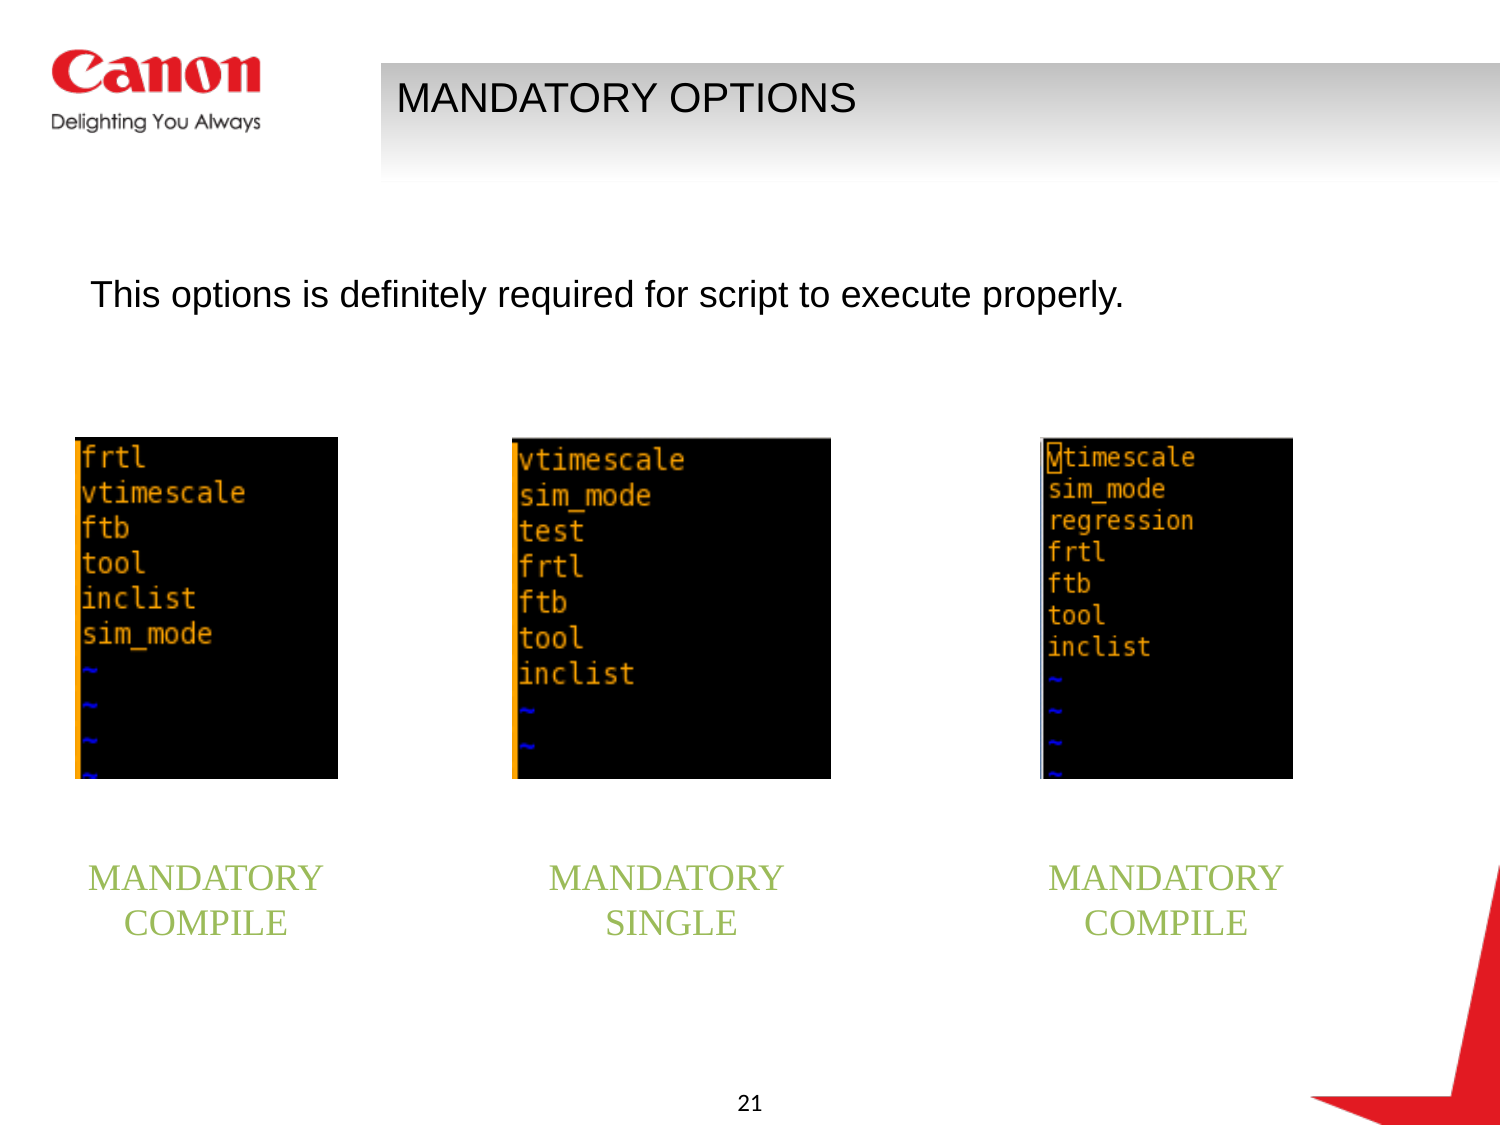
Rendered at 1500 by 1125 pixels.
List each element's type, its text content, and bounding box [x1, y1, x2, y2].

text_box MANDATORY SINGLE [496, 845, 847, 950]
list This options is definitely required for script to execute properly. [75, 262, 1163, 338]
picture [512, 437, 831, 779]
picture [1309, 858, 1500, 1125]
title MANDATORY OPTIONS [381, 63, 1500, 181]
picture [29, 29, 281, 165]
picture [1039, 437, 1293, 779]
text_box MANDATORY COMPILE [56, 845, 357, 950]
picture [74, 437, 338, 779]
text_box MANDATORY COMPILE [991, 845, 1342, 950]
